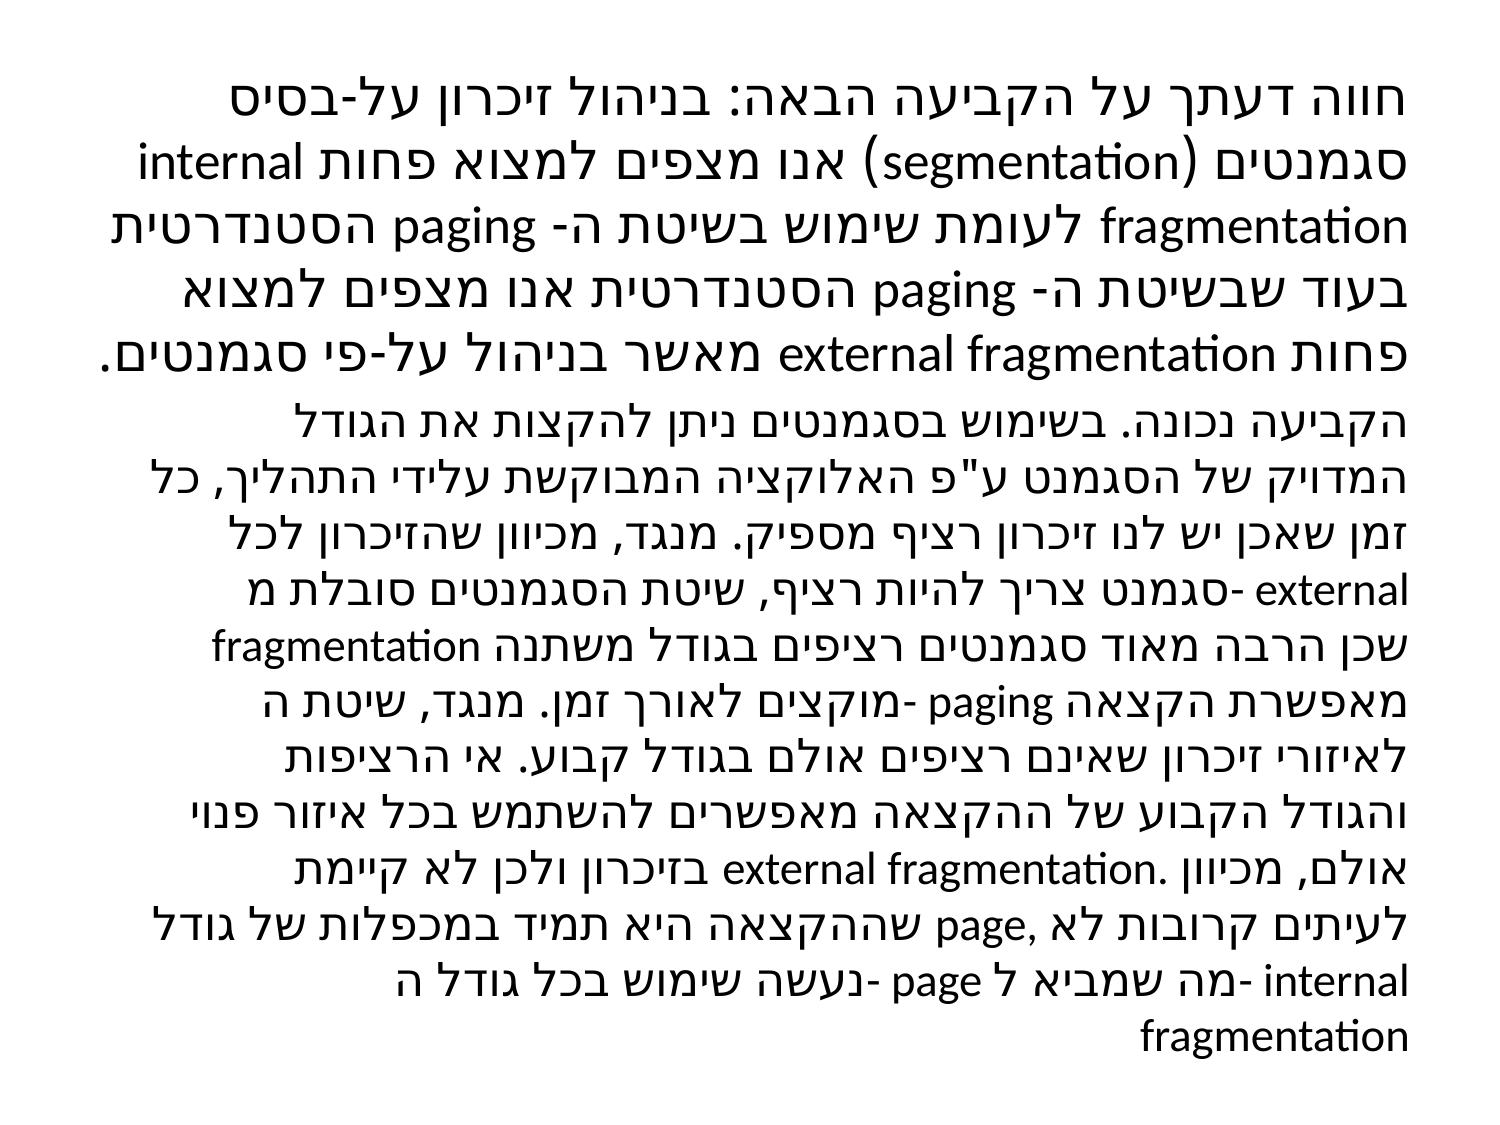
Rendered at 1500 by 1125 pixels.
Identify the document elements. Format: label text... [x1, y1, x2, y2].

list חווה דעתך על הקביעה הבאה: בניהול זיכרון על-בסיס סגמנטים (segmentation) אנו מצפים למצוא פחות internal fragmentation לעומת שימוש בשיטת ה- paging הסטנדרטית בעוד שבשיטת ה- paging הסטנדרטית אנו מצפים למצוא פחות external fragmentation מאשר בניהול על-פי סגמנטים. הקביעה נכונה. בשימוש בסגמנטים ניתן להקצות את הגודל המדויק של הסגמנט ע"פ האלוקציה המבוקשת עלידי התהליך, כל זמן שאכן יש לנו זיכרון רציף מספיק. מנגד, מכיוון שהזיכרון לכל סגמנט צריך להיות רציף, שיטת הסגמנטים סובלת מ- external fragmentation שכן הרבה מאוד סגמנטים רציפים בגודל משתנה מוקצים לאורך זמן. מנגד, שיטת ה- paging מאפשרת הקצאה לאיזורי זיכרון שאינם רציפים אולם בגודל קבוע. אי הרציפות והגודל הקבוע של ההקצאה מאפשרים להשתמש בכל איזור פנוי בזיכרון ולכן לא קיימת external fragmentation. אולם, מכיוון שההקצאה היא תמיד במכפלות של גודל page, לעיתים קרובות לא נעשה שימוש בכל גודל ה- page מה שמביא ל- internal fragmentation [75, 54, 1425, 1125]
